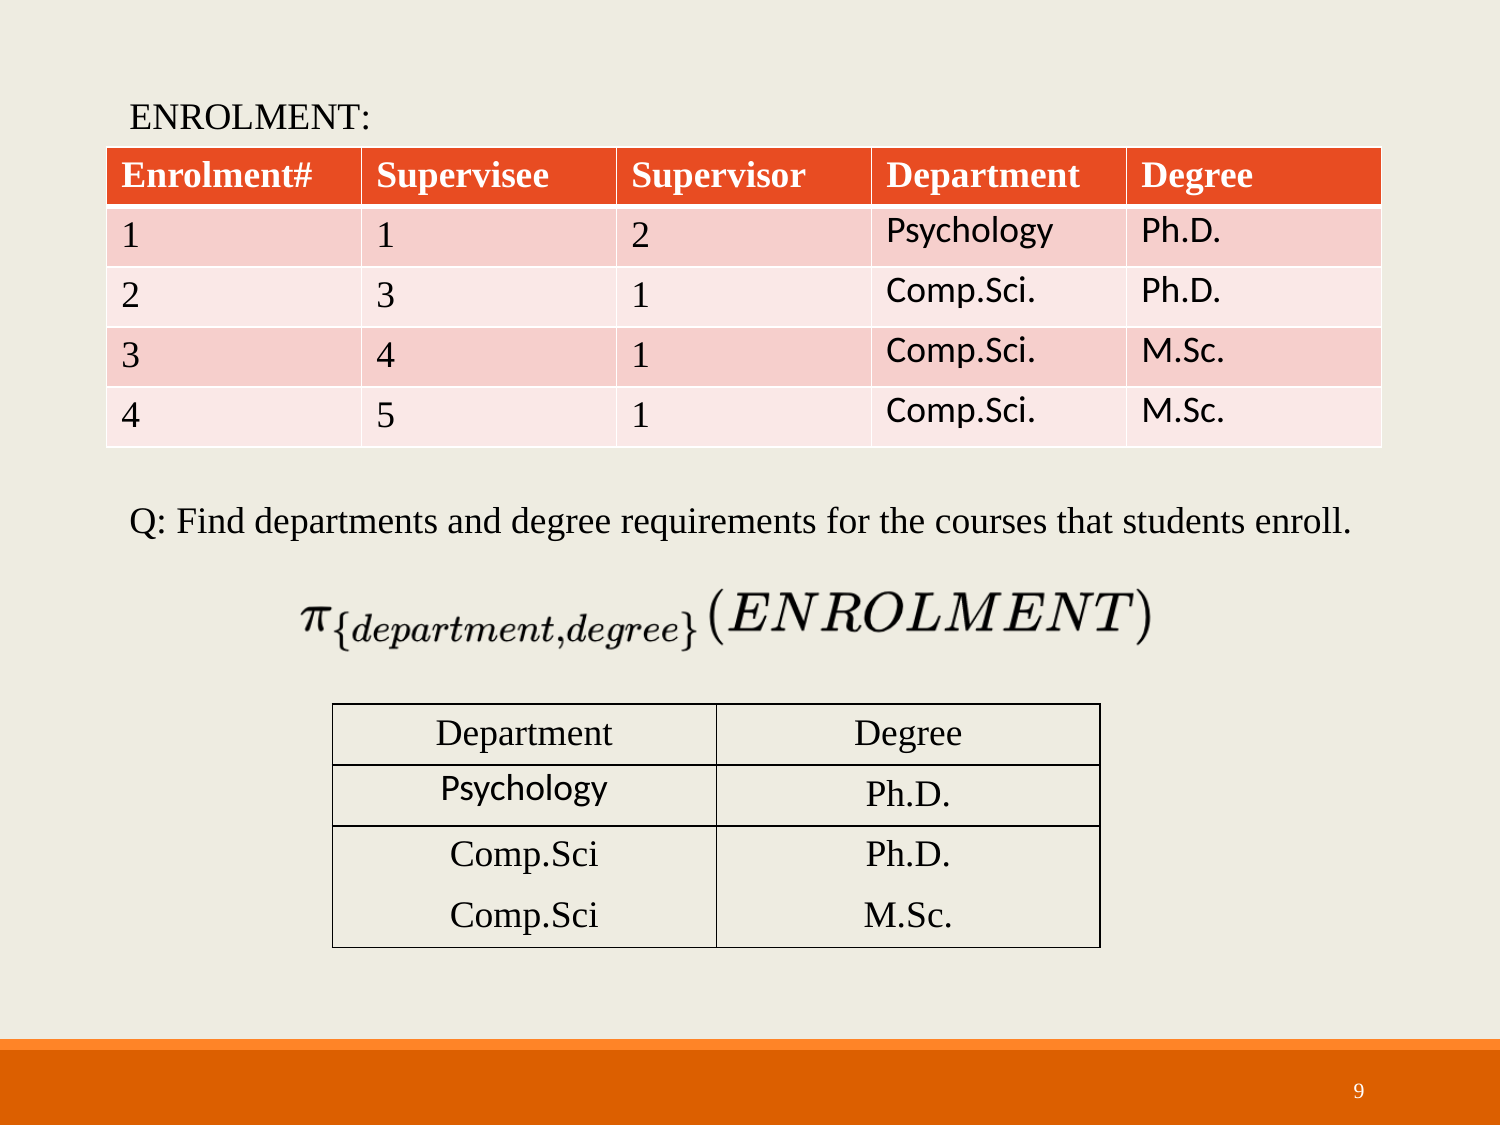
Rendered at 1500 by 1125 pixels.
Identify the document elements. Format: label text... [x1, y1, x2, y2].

table_header Department [872, 148, 1126, 204]
table_cell 1 [617, 388, 871, 446]
picture [298, 585, 1157, 657]
table_cell Comp.Sci. [872, 268, 1126, 326]
table_cell 1 [617, 328, 871, 386]
table_cell 3 [107, 328, 361, 386]
table_header Department [333, 705, 716, 764]
table_cell 4 [362, 328, 616, 386]
slide_number 9 [1218, 1059, 1380, 1120]
table_cell 1 [362, 209, 616, 266]
table_cell M.Sc. [717, 887, 1099, 947]
table_cell Ph.D. [717, 827, 1099, 887]
table_cell Ph.D. [1127, 209, 1381, 266]
table_header Enrolment# [107, 148, 361, 204]
table_cell Psychology [872, 209, 1126, 266]
table_header Degree [1127, 148, 1381, 204]
table_cell 5 [362, 388, 616, 446]
table_cell 4 [107, 388, 361, 446]
table_cell M.Sc. [1127, 328, 1381, 386]
table_header Supervisor [617, 148, 871, 204]
text_box Q: Find departments and degree requirements for the courses that students enroll. [114, 488, 1432, 549]
table_cell M.Sc. [1127, 388, 1381, 446]
table_header Supervisee [362, 148, 616, 204]
table_cell 1 [617, 268, 871, 326]
table_cell 2 [107, 268, 361, 326]
table_cell Psychology [333, 766, 716, 825]
table_cell 3 [362, 268, 616, 326]
table_header Degree [717, 705, 1099, 764]
table_cell Comp.Sci. [872, 388, 1126, 446]
table_cell 1 [107, 209, 361, 266]
table_cell Comp.Sci [333, 887, 716, 947]
table_cell 2 [617, 209, 871, 266]
table_cell Comp.Sci [333, 827, 716, 887]
text_box ENROLMENT: [114, 84, 565, 145]
table_cell Ph.D. [1127, 268, 1381, 326]
table_cell Ph.D. [717, 766, 1099, 825]
table_cell Comp.Sci. [872, 328, 1126, 386]
